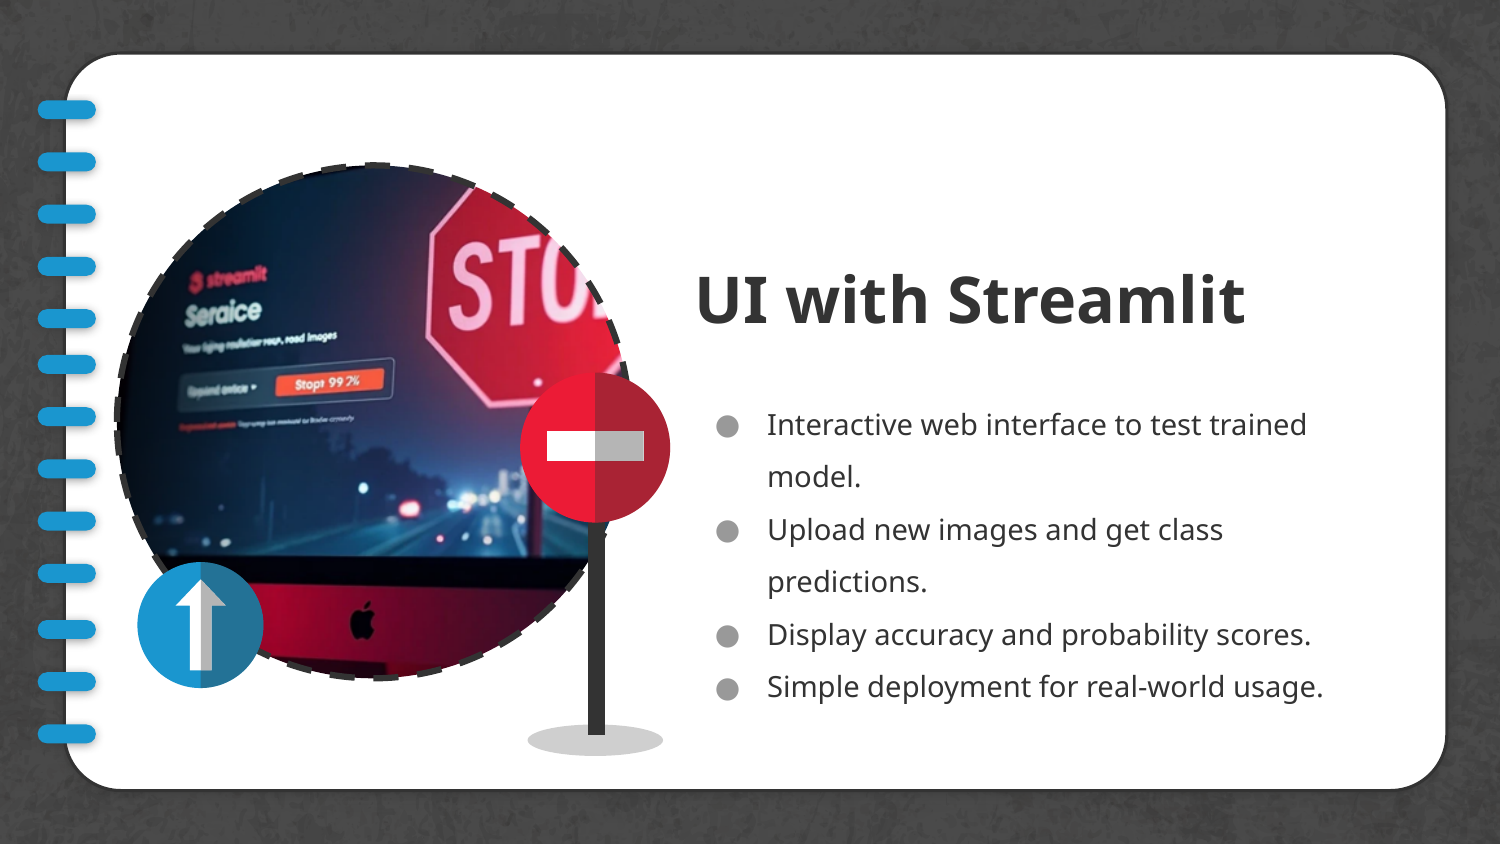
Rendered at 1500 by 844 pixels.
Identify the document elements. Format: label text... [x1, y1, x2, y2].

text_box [519, 372, 671, 757]
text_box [137, 561, 264, 689]
subtitle Interactive web interface to test trained model. Upload new images and get class predictions. Display accuracy and probability scores. Simple deployment for real-world usage. [677, 373, 1381, 671]
title UI with Streamlit [679, 102, 1383, 352]
picture [0, 0, 1500, 844]
